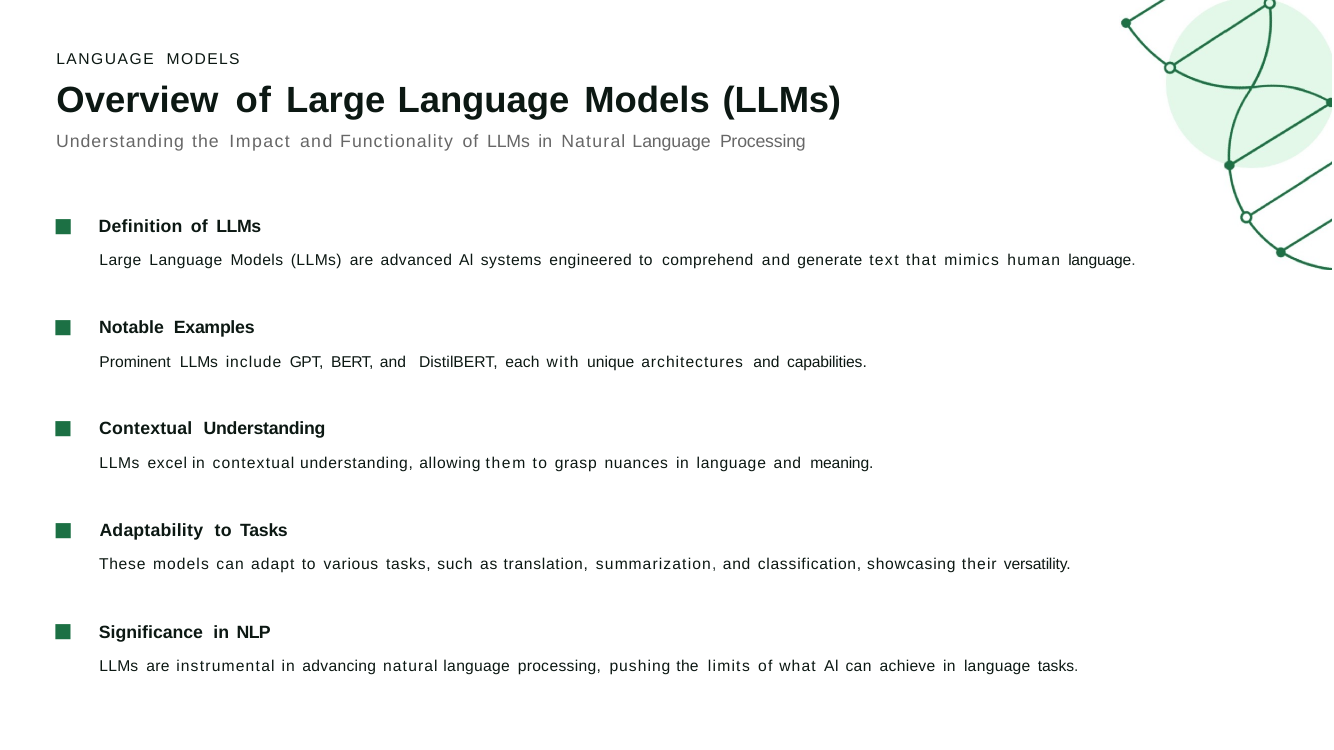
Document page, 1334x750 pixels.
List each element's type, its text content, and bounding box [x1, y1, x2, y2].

title Overview of Large Language Models (LLMs) [54, 73, 855, 202]
text_box Understanding the Impact and Functionality of LLMs in Natural Language Processing [54, 128, 831, 152]
picture [1119, 0, 1333, 270]
text_box LANGUAGE MODELS [54, 46, 246, 68]
text_box Definition of LLMs Large Language Models (LLMs) are advanced Al systems engineered to comprehend and generate text that mimics human language. Notable Examples Prominent LLMs include GPT, BERT, and DistilBERT, each with unique architectures and capabilities. Contextual Understanding LLMs excel in contextual understanding, allowing them to grasp nuances in language and meaning. Adaptability to Tasks These models can adapt to various tasks, such as translation, summarization, and classification, showcasing their versatility. Significance in NLP LLMs are instrumental in advancing natural language processing, pushing the limits of what Al can achieve in language tasks. [51, 212, 1139, 675]
